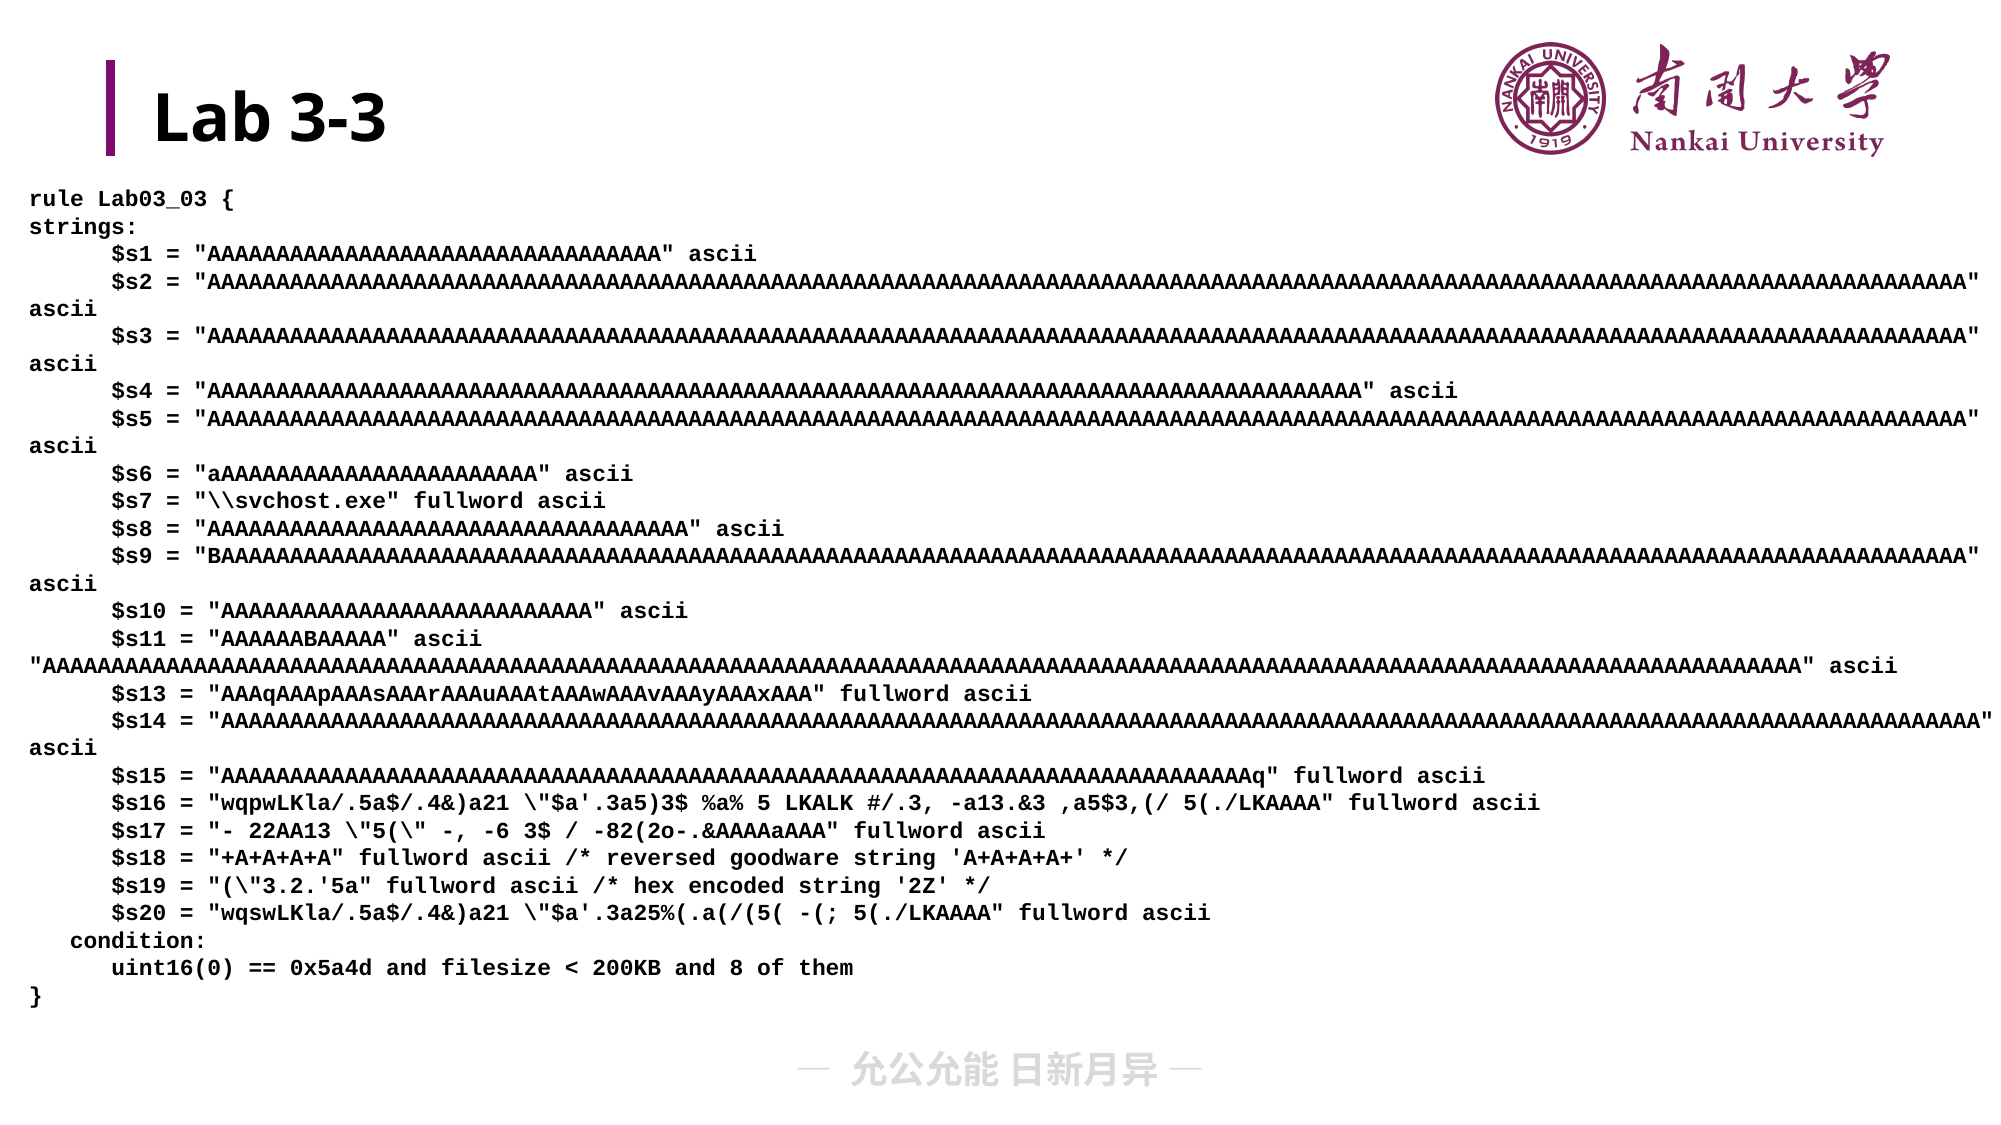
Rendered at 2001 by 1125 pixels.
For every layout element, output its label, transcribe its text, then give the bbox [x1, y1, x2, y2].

title Lab 3-3 [137, 48, 1000, 176]
text_box rule Lab03_03 { strings: $s1 = "AAAAAAAAAAAAAAAAAAAAAAAAAAAAAAAAA" ascii $s2 = "AAAAAAAAAAAAAAAAAAAAAAAAAAAAAAAAAAAAAAAAAAAAAAAAAAAAAAAAAAAAAAAAAAAAAAAAAAAAAAAAAAAAAAAAAAAAAAAAAAAAAAAAAAAAAAAAAAAAAAAAAAAAAAAA" ascii $s3 = "AAAAAAAAAAAAAAAAAAAAAAAAAAAAAAAAAAAAAAAAAAAAAAAAAAAAAAAAAAAAAAAAAAAAAAAAAAAAAAAAAAAAAAAAAAAAAAAAAAAAAAAAAAAAAAAAAAAAAAAAAAAAAAAA" ascii $s4 = "AAAAAAAAAAAAAAAAAAAAAAAAAAAAAAAAAAAAAAAAAAAAAAAAAAAAAAAAAAAAAAAAAAAAAAAAAAAAAAAAAAAA" ascii $s5 = "AAAAAAAAAAAAAAAAAAAAAAAAAAAAAAAAAAAAAAAAAAAAAAAAAAAAAAAAAAAAAAAAAAAAAAAAAAAAAAAAAAAAAAAAAAAAAAAAAAAAAAAAAAAAAAAAAAAAAAAAAAAAAAAA" ascii $s6 = "aAAAAAAAAAAAAAAAAAAAAAAA" ascii $s7 = "\\svchost.exe" fullword ascii $s8 = "AAAAAAAAAAAAAAAAAAAAAAAAAAAAAAAAAAA" ascii $s9 = "BAAAAAAAAAAAAAAAAAAAAAAAAAAAAAAAAAAAAAAAAAAAAAAAAAAAAAAAAAAAAAAAAAAAAAAAAAAAAAAAAAAAAAAAAAAAAAAAAAAAAAAAAAAAAAAAAAAAAAAAAAAAAAAA" ascii $s10 = "AAAAAAAAAAAAAAAAAAAAAAAAAAA" ascii $s11 = "AAAAAABAAAAA" ascii "AAAAAAAAAAAAAAAAAAAAAAAAAAAAAAAAAAAAAAAAAAAAAAAAAAAAAAAAAAAAAAAAAAAAAAAAAAAAAAAAAAAAAAAAAAAAAAAAAAAAAAAAAAAAAAAAAAAAAAAAAAAAAAAA" ascii $s13 = "AAAqAAApAAAsAAArAAAuAAAtAAAwAAAvAAAyAAAxAAA" fullword ascii $s14 = "AAAAAAAAAAAAAAAAAAAAAAAAAAAAAAAAAAAAAAAAAAAAAAAAAAAAAAAAAAAAAAAAAAAAAAAAAAAAAAAAAAAAAAAAAAAAAAAAAAAAAAAAAAAAAAAAAAAAAAAAAAAAAAAA" ascii $s15 = "AAAAAAAAAAAAAAAAAAAAAAAAAAAAAAAAAAAAAAAAAAAAAAAAAAAAAAAAAAAAAAAAAAAAAAAAAAAq" fullword ascii $s16 = "wqpwLKla/.5a$/.4&)a21 \"$a'.3a5)3$ %a% 5 LKALK #/.3, -a13.&3 ,a5$3,(/ 5(./LKAAAA" fullword ascii $s17 = "- 22AA13 \"5(\" -, -6 3$ / -82(2o-.&AAAAaAAA" fullword ascii $s18 = "+A+A+A+A" fullword ascii /* reversed goodware string 'A+A+A+A+' */ $s19 = "(\"3.2.'5a" fullword ascii /* hex encoded string '2Z' */ $s20 = "wqswLKla/.5a$/.4&)a21 \"$a'.3a25%(.a(/(5( -(; 5(./LKAAAA" fullword ascii condition: uint16(0) == 0x5a4d and filesize < 200KB and 8 of them } [14, 176, 2000, 1015]
picture [1495, 42, 1890, 157]
